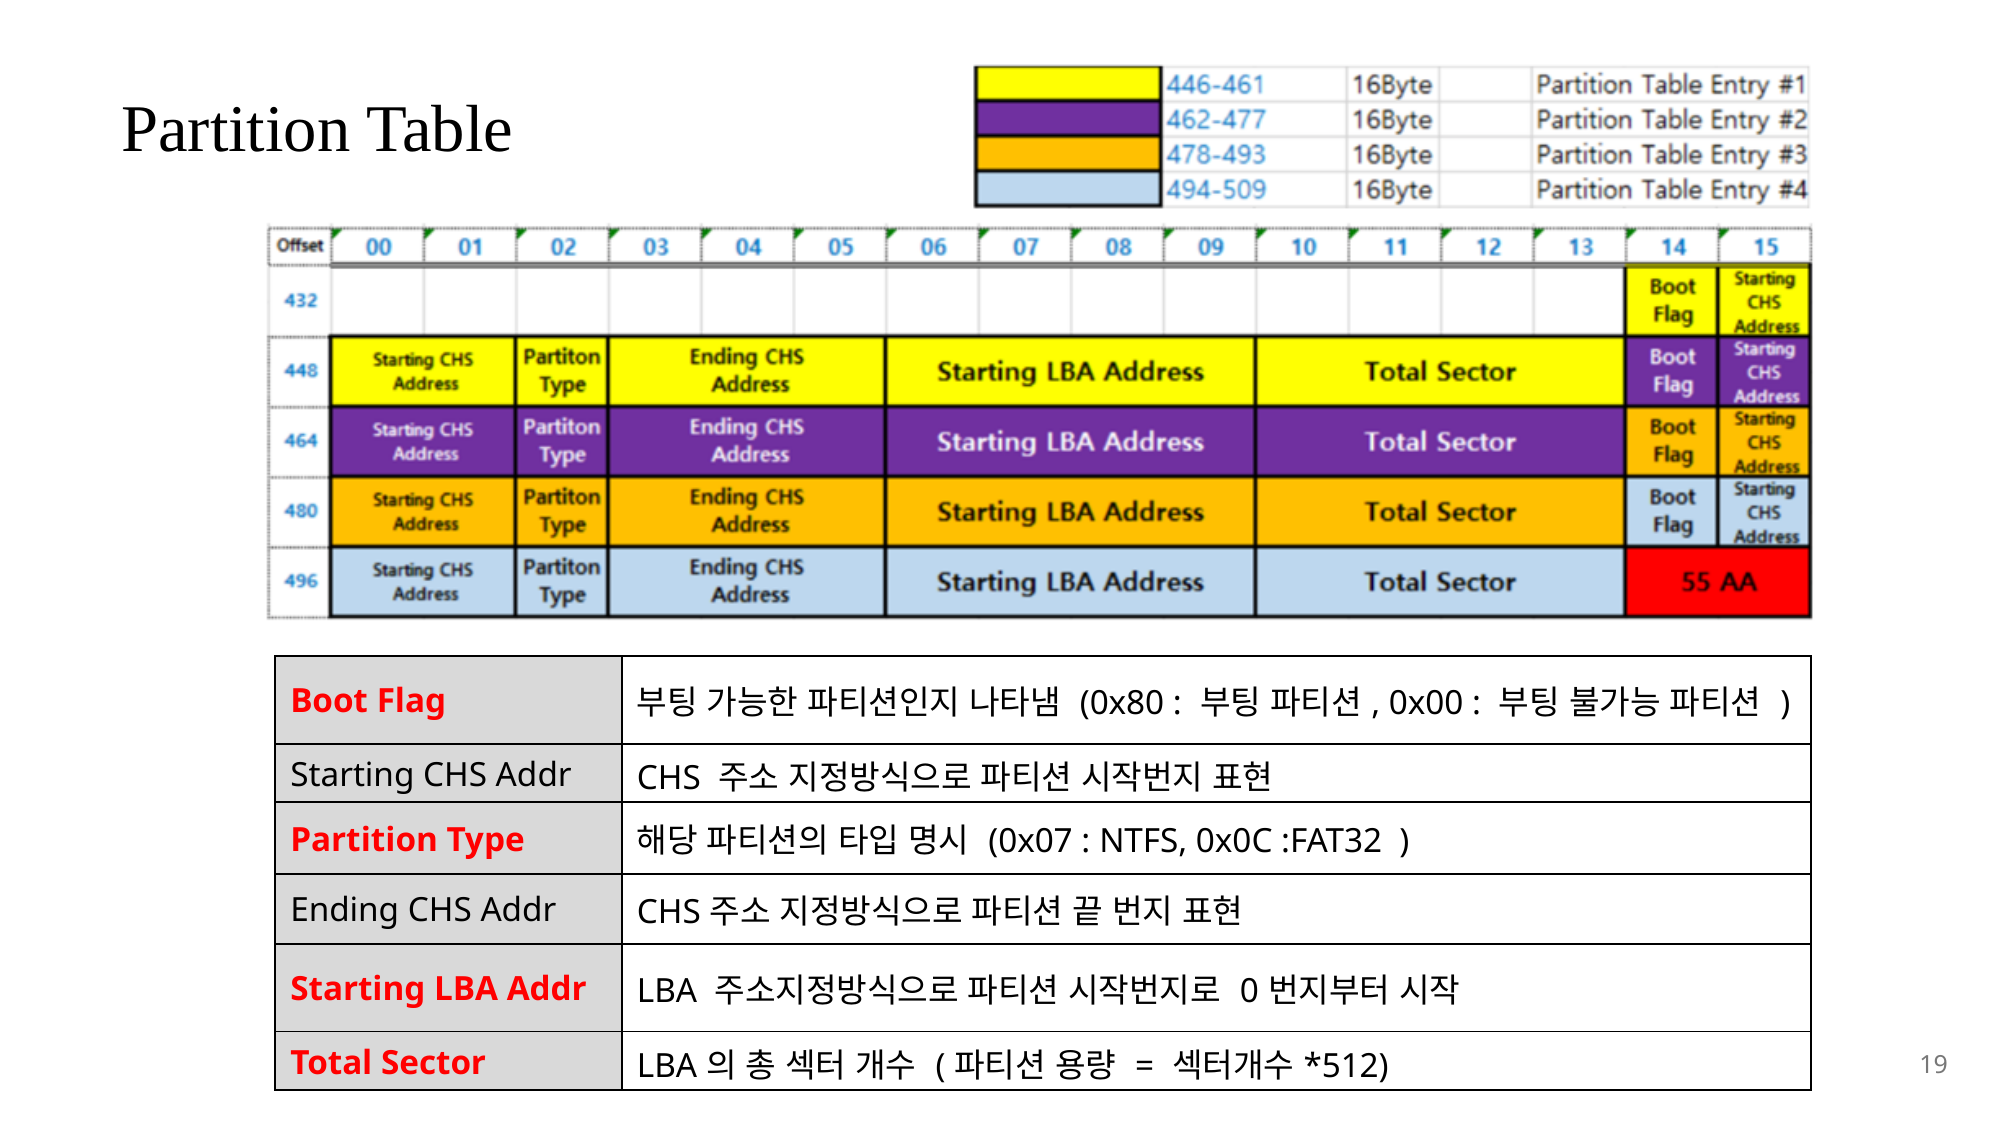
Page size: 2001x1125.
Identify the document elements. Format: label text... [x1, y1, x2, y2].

table_cell Starting CHS Addr [276, 745, 621, 801]
table_cell Ending CHS Addr [276, 875, 621, 943]
table_cell Starting LBA Addr [276, 945, 621, 1031]
table_cell CHS 주소 지정방식으로 파티션 시작번지 표현 [623, 745, 1810, 801]
picture [258, 59, 1825, 631]
table_cell CHS주소 지정방식으로 파티션 끝 번지 표현 [623, 875, 1810, 943]
table_cell Total Sector [276, 1032, 621, 1089]
table_cell 해당 파티션의 타입 명시 (0x07 : NTFS, 0x0C :FAT32 ) [623, 803, 1810, 873]
table_header Boot Flag [276, 657, 621, 743]
table_cell LBA의 총 섹터 개수 (파티션 용량 = 섹터개수*512) [623, 1032, 1810, 1089]
table_header 부팅 가능한 파티션인지 나타냄 (0x80 : 부팅 파티션, 0x00 : 부팅 불가능 파티션 ) [623, 657, 1810, 743]
table_cell LBA 주소지정방식으로 파티션 시작번지로 0번지부터 시작 [623, 945, 1810, 1031]
table_cell Partition Type [276, 803, 621, 873]
slide_number 19 [1512, 1035, 1963, 1095]
text_box Partition Table [106, 37, 546, 173]
